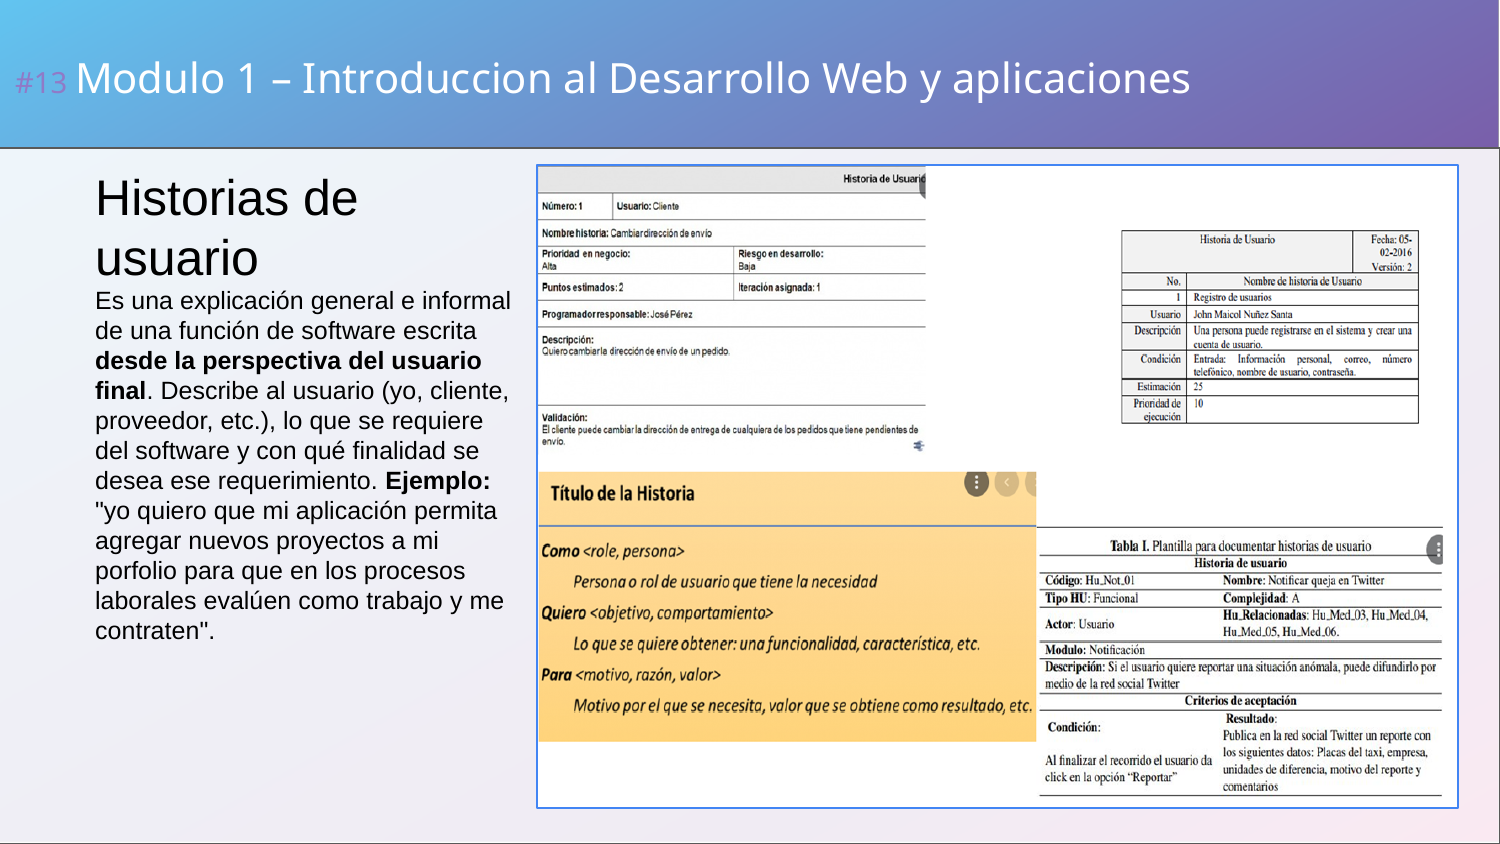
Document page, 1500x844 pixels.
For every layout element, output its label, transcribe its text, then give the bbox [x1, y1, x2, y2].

text_box Historias de usuario Es una explicación general e informal de una función de software escrita desde la perspectiva del usuario final. Describe al usuario (yo, cliente, proveedor, etc.), lo que se requiere del software y con qué finalidad se desea ese requerimiento. Ejemplo: "yo quiero que mi aplicación permita agregar nuevos proyectos a mi porfolio para que en los procesos laborales evalúen como trabajo y me contraten". [80, 150, 538, 660]
text_box #13 Modulo 1 – Introduccion al Desarrollo Web y aplicaciones [0, 36, 1474, 117]
picture [0, 0, 1500, 148]
picture [537, 165, 1458, 808]
text_box [0, 148, 1500, 844]
